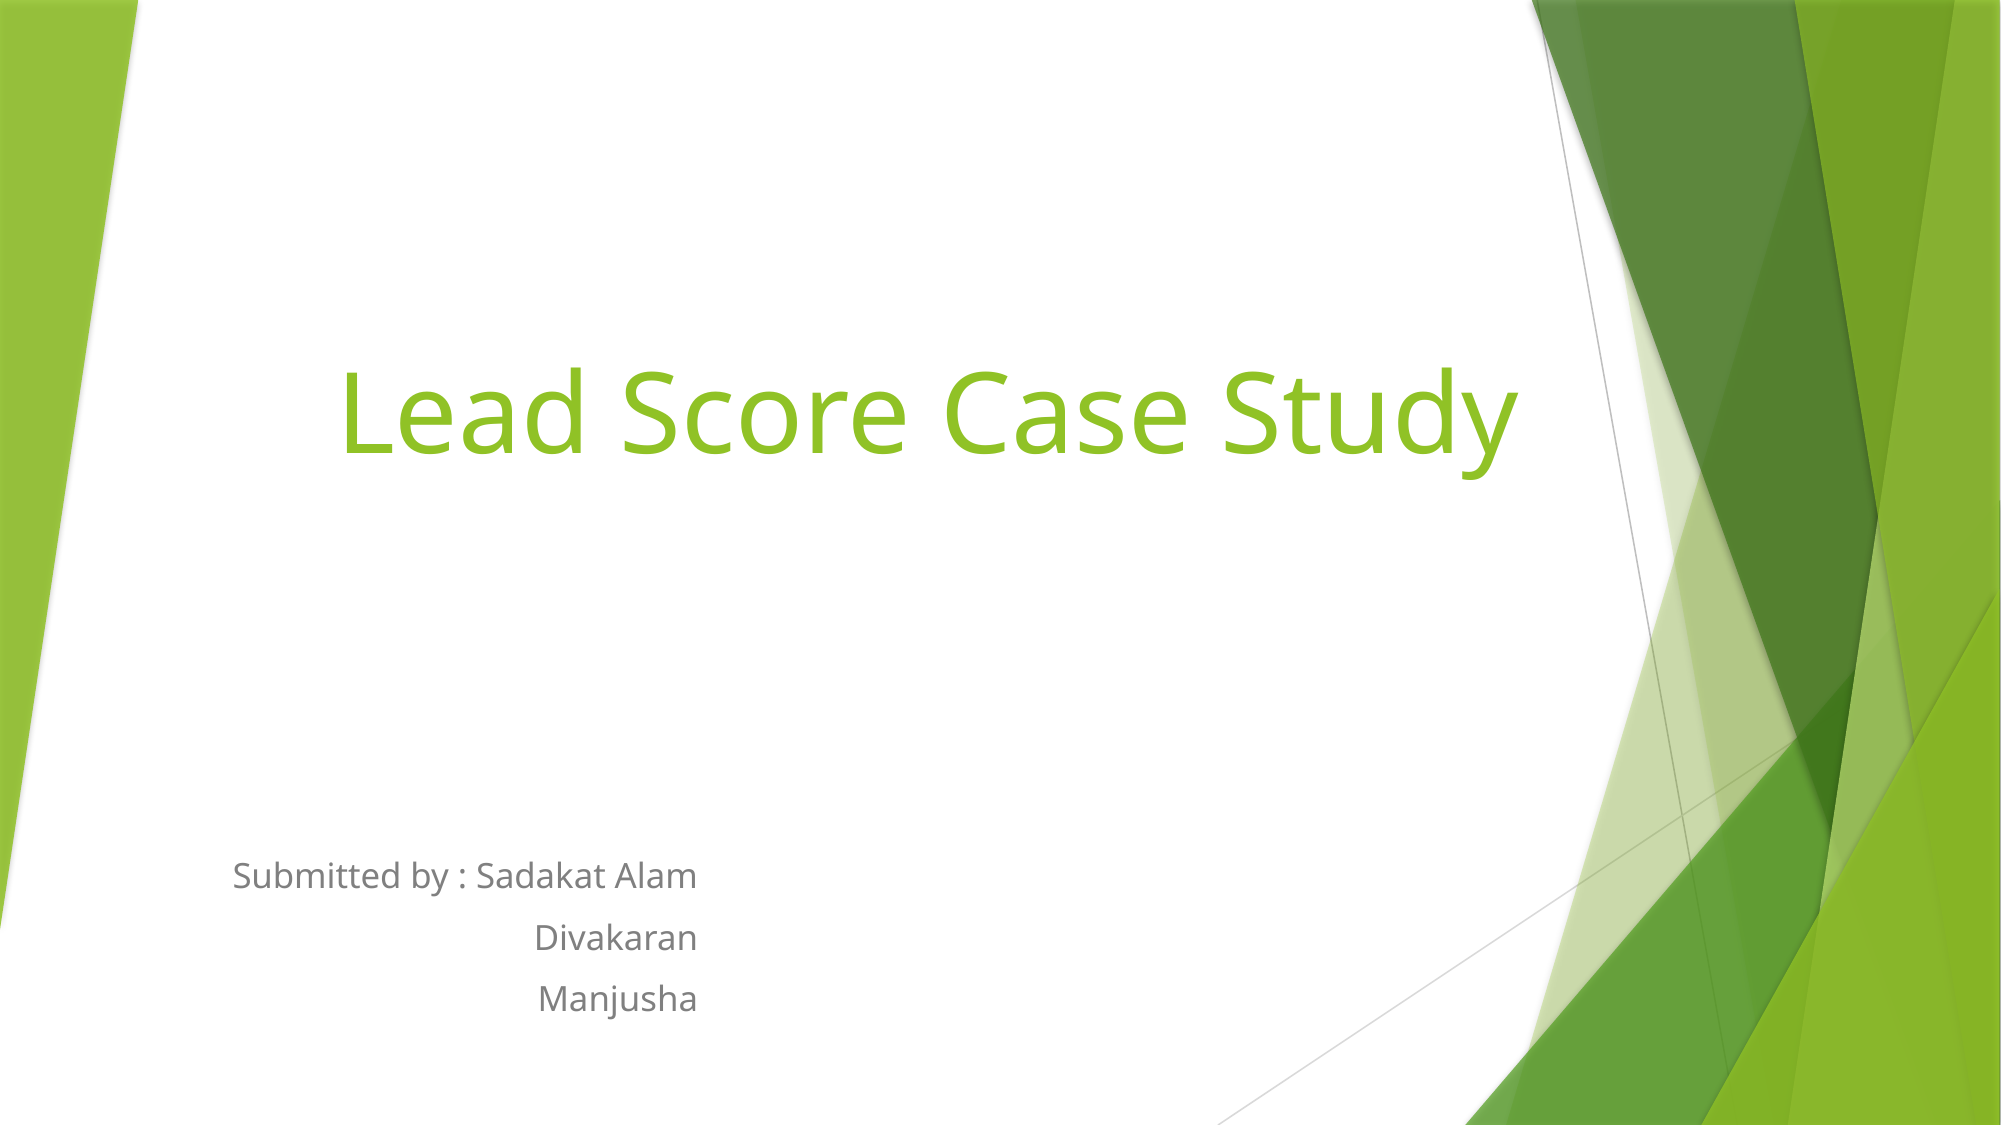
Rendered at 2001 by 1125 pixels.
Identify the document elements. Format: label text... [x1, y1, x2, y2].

subtitle Submitted by : Sadakat Alam Divakaran Manjusha [114, 846, 714, 1027]
title Lead Score Case Study [261, 213, 1536, 484]
